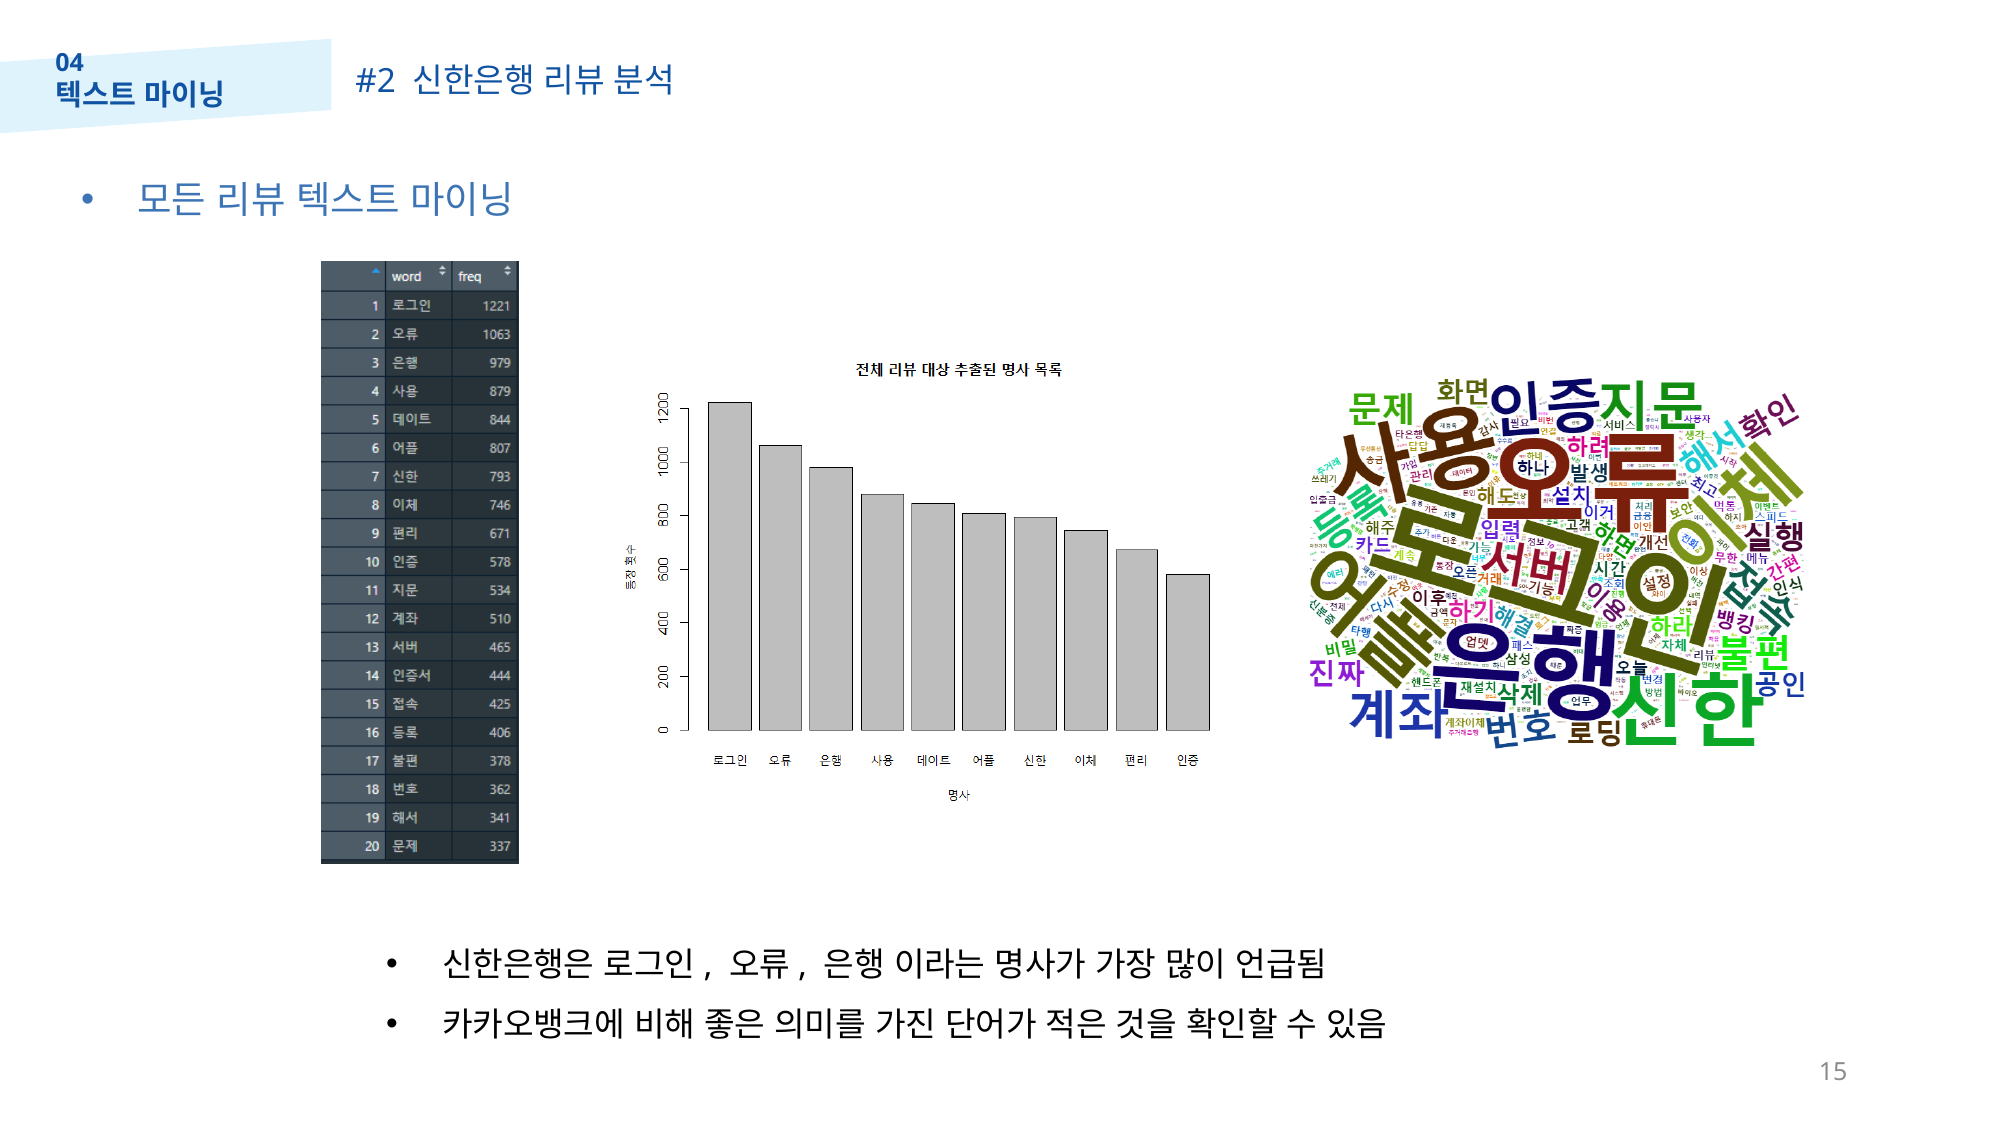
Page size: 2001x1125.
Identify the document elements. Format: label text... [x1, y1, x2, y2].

picture [620, 337, 1251, 809]
slide_number 15 [1412, 1042, 1863, 1103]
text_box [0, 38, 332, 134]
text_box 신한은행은 로그인, 오류, 은행 이라는 명사가 가장 많이 언급됨 카카오뱅크에 비해 좋은 의미를 가진 단어가 적은 것을 확인할 수 있음 [371, 916, 1759, 1051]
picture [320, 260, 519, 864]
text_box 모든 리뷰 텍스트 마이닝 [66, 169, 1020, 229]
picture [1310, 376, 1805, 749]
text_box #2 신한은행 리뷰 분석 [340, 51, 690, 107]
